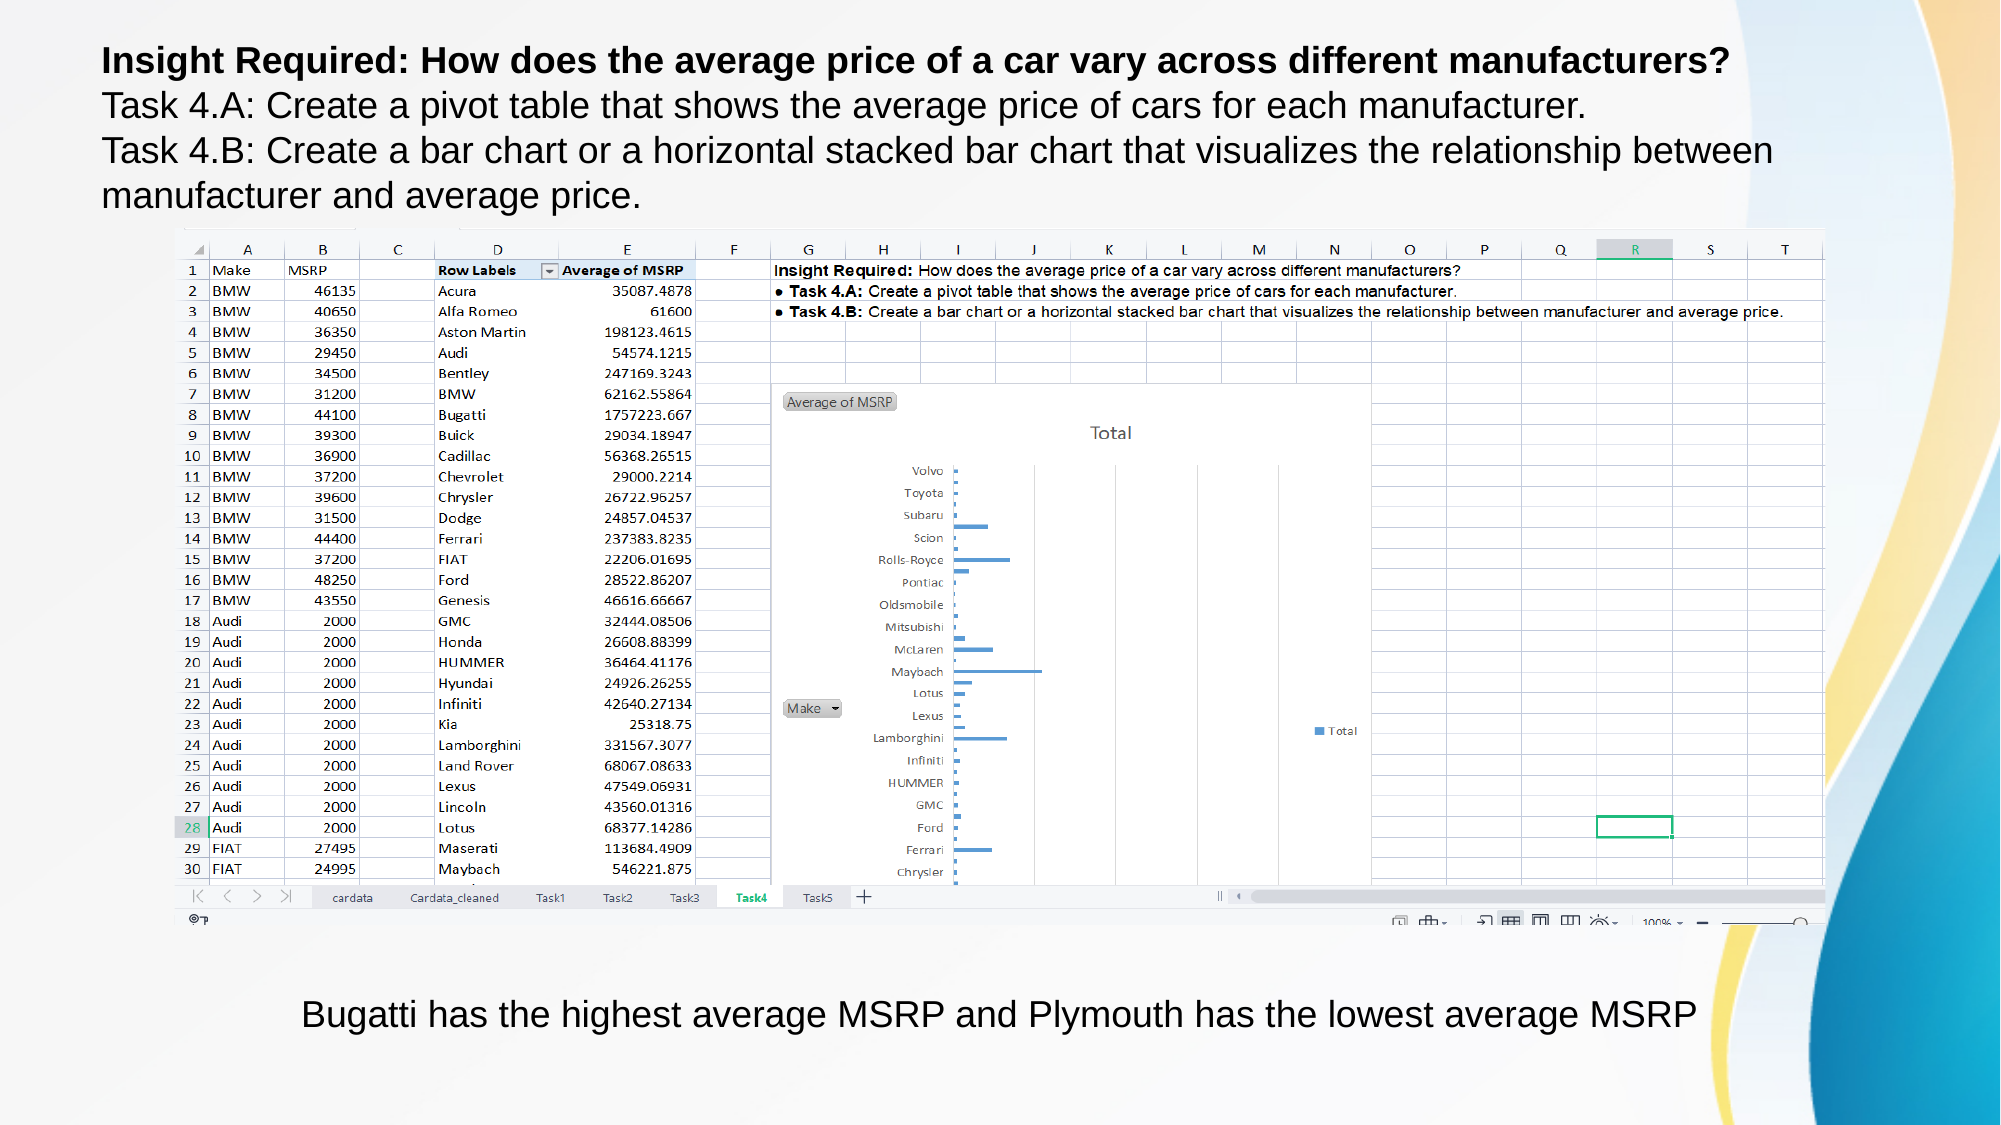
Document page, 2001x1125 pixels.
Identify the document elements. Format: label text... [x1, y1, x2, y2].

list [174, 228, 1826, 925]
picture [0, 0, 2001, 1125]
title Insight Required: How does the average price of a car vary across different manufacturers? Task 4.A: Create a pivot table that shows the average price of cars for each manufacturer. Task 4.B: Create a bar chart or a horizontal stacked bar chart that visualizes the relationship between manufacturer and average price. [86, 22, 1887, 229]
text_box Bugatti has the highest average MSRP and Plymouth has the lowest average MSRP [286, 982, 1714, 1043]
